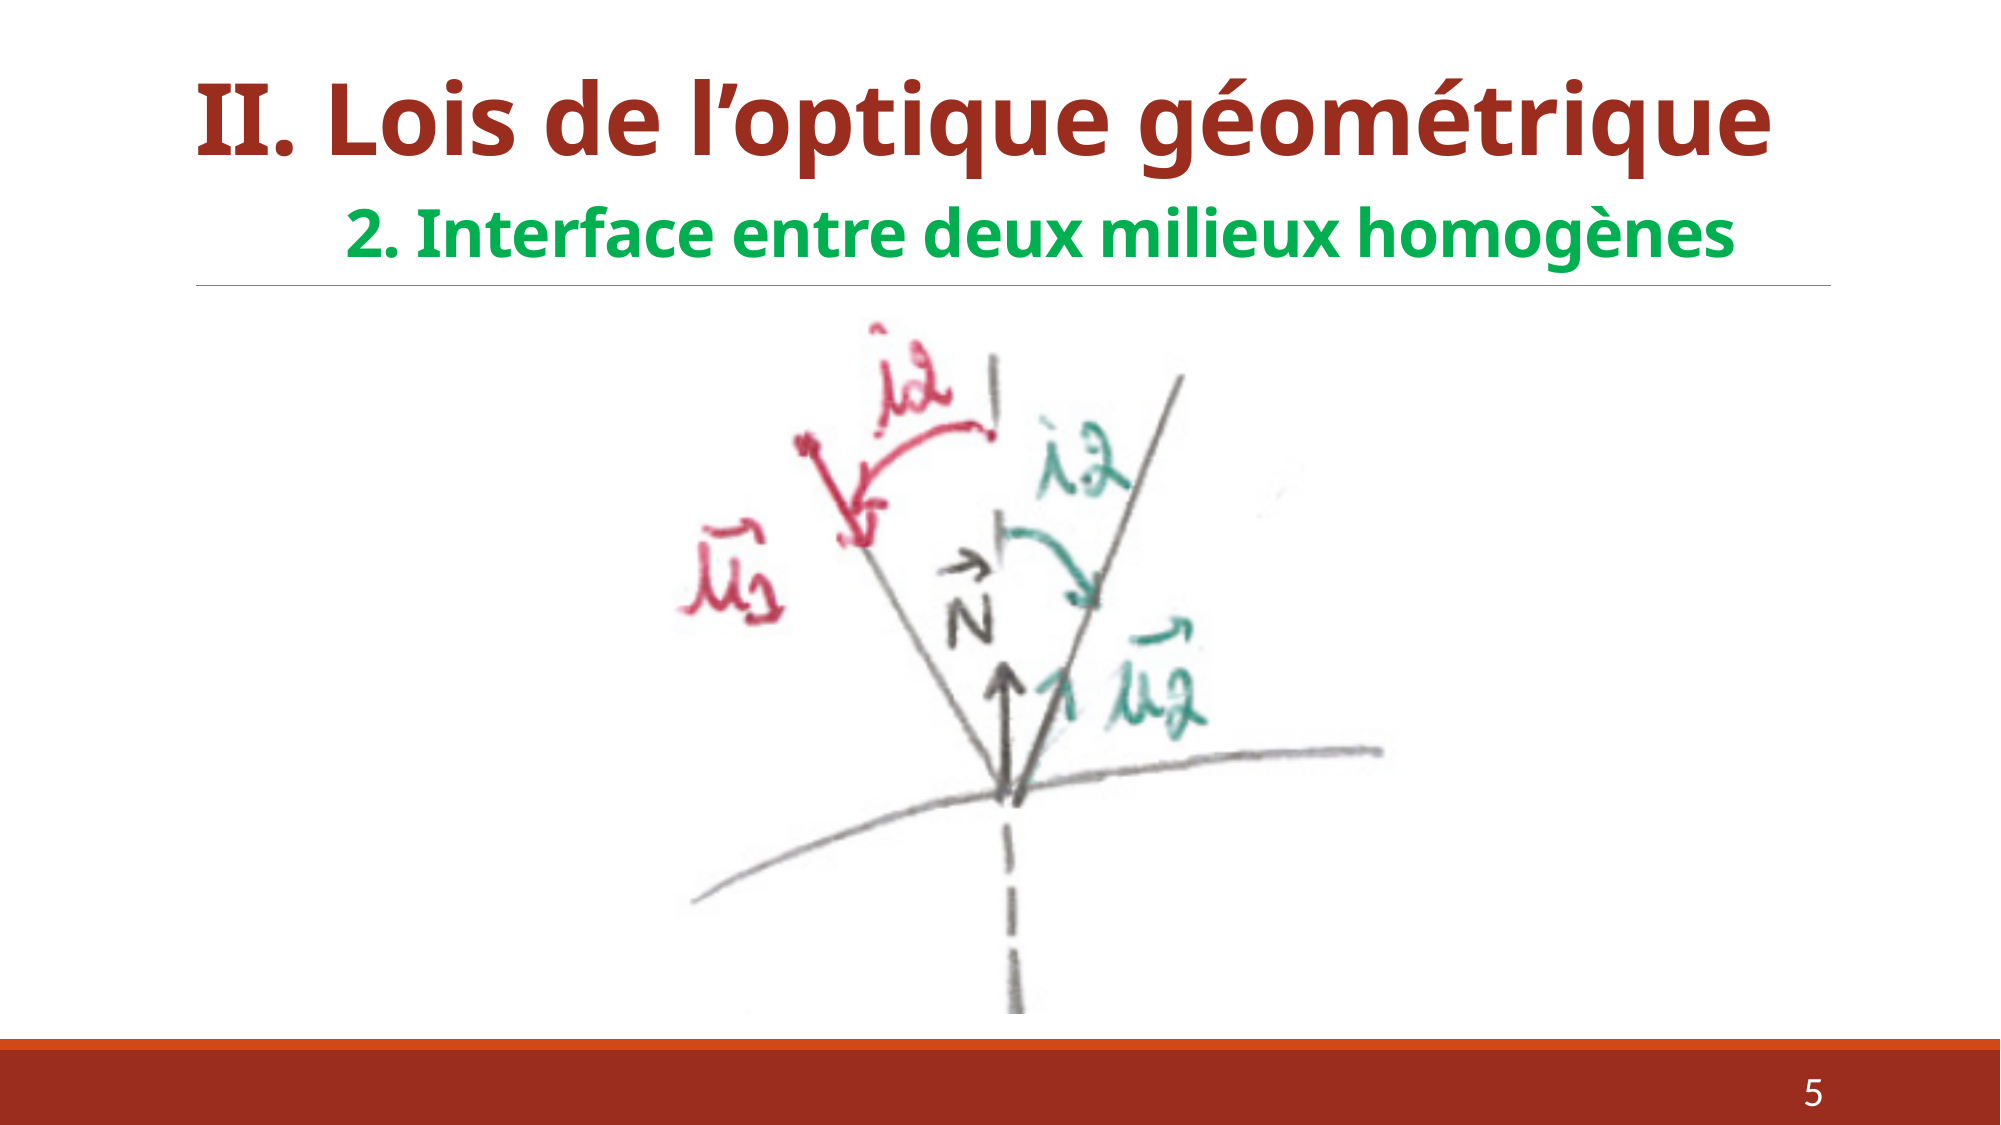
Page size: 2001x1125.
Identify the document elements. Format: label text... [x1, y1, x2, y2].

slide_number 5 [1624, 1059, 1840, 1120]
picture [610, 316, 1400, 1015]
title II. Lois de l’optique géométrique 2. Interface entre deux milieux homogènes [180, 47, 1830, 285]
